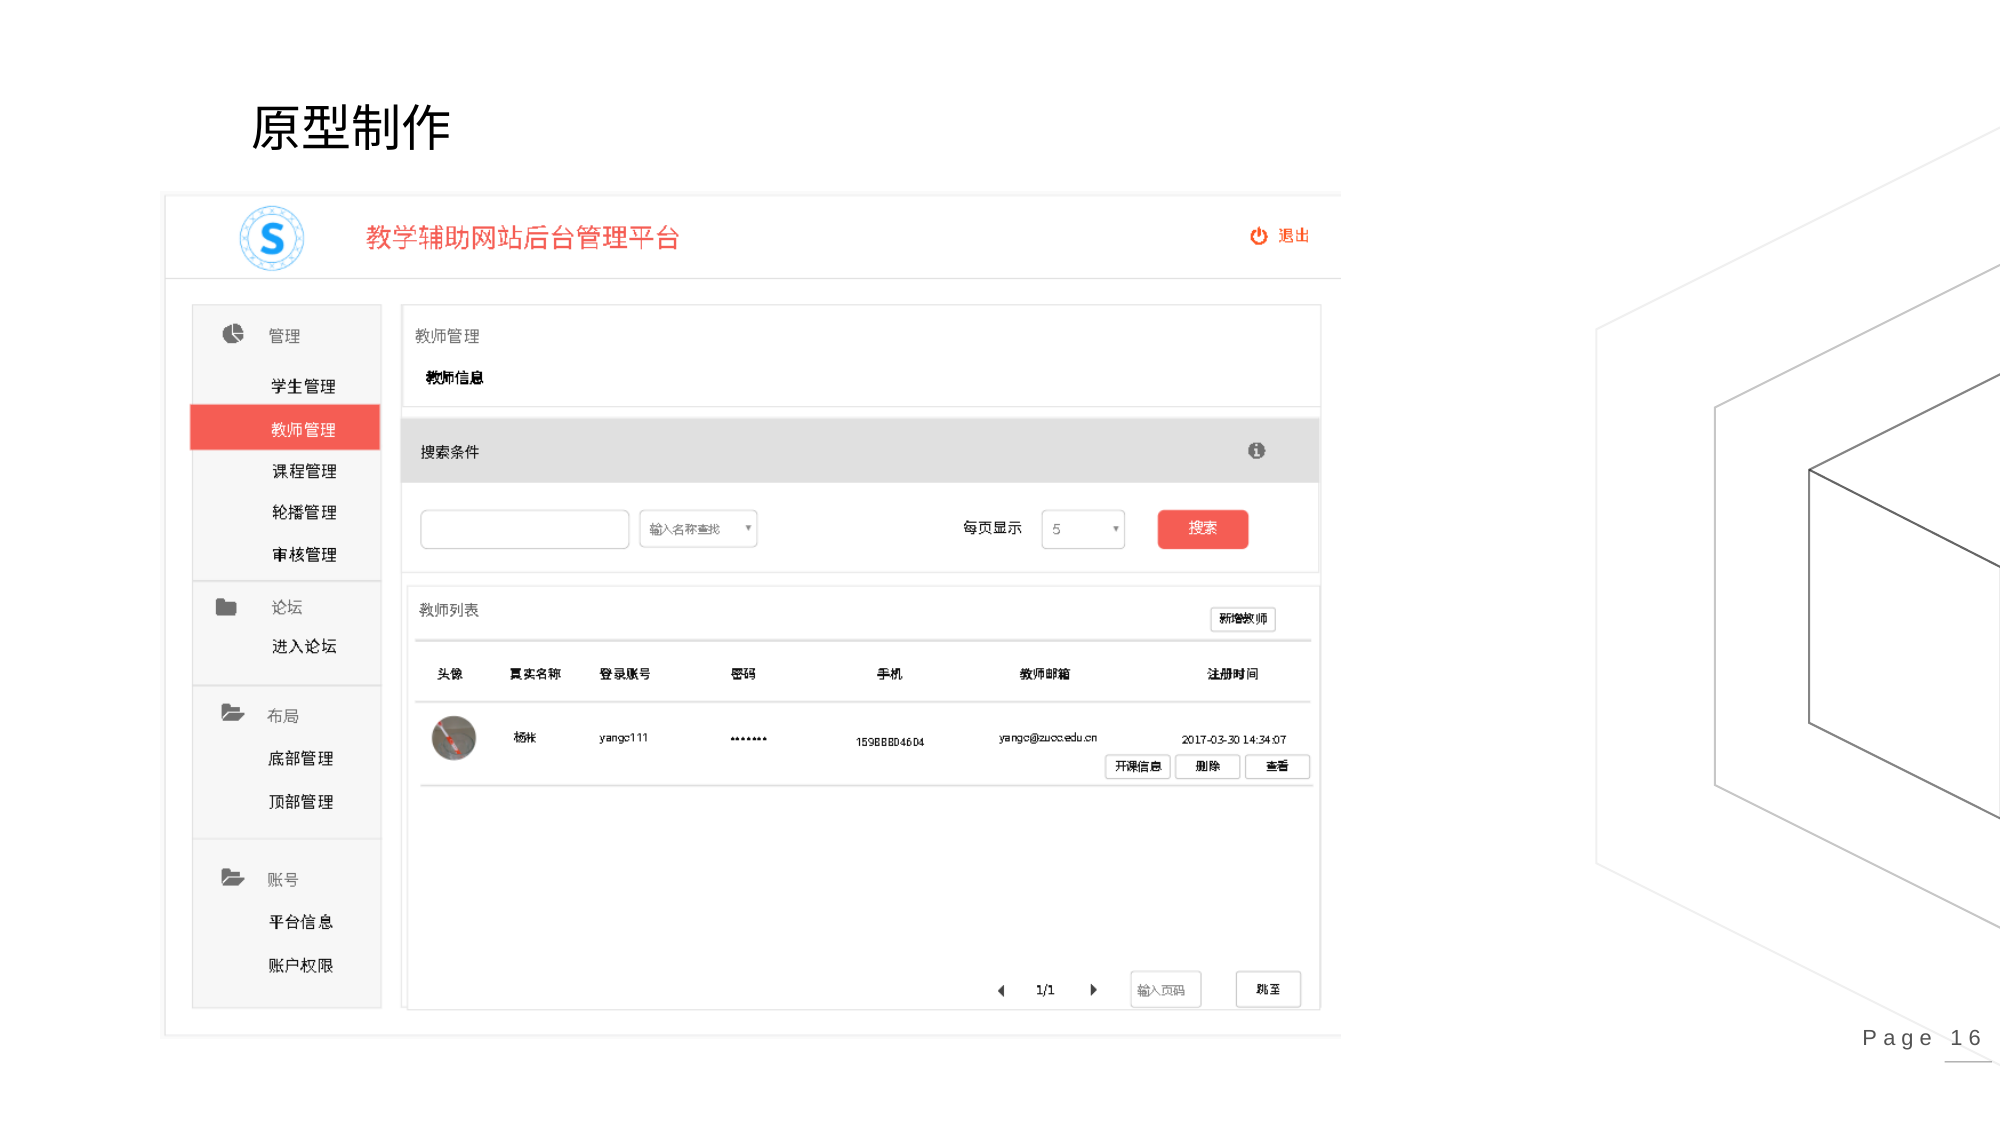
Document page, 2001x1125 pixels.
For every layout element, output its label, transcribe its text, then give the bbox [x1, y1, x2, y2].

text_box [1595, 126, 2000, 1067]
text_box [1809, 469, 2000, 568]
picture [160, 191, 1341, 1039]
text_box 原型制作 [86, 89, 467, 164]
slide_number Page 16 [1830, 1007, 1996, 1068]
